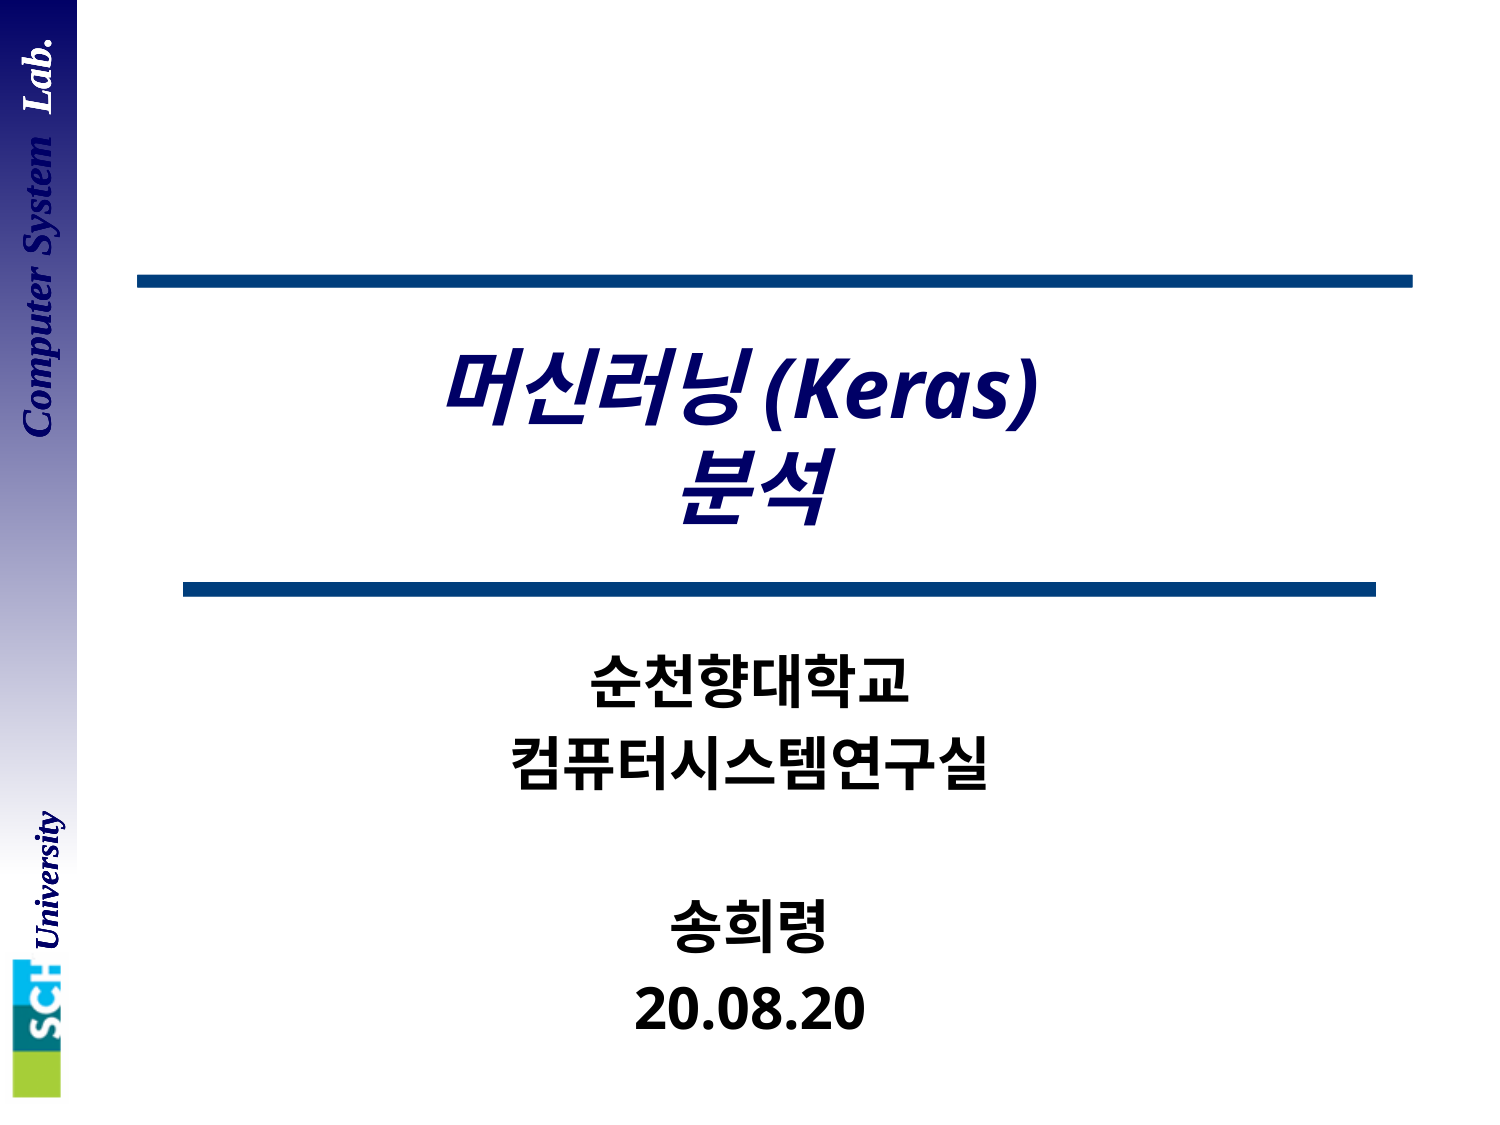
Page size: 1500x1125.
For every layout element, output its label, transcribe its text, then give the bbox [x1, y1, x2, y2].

picture [5, 952, 69, 1104]
subtitle 순천향대학교 컴퓨터시스템연구실 송희령 20.08.20 [224, 637, 1276, 926]
title 머신러닝(Keras) 분석 [112, 272, 1388, 599]
